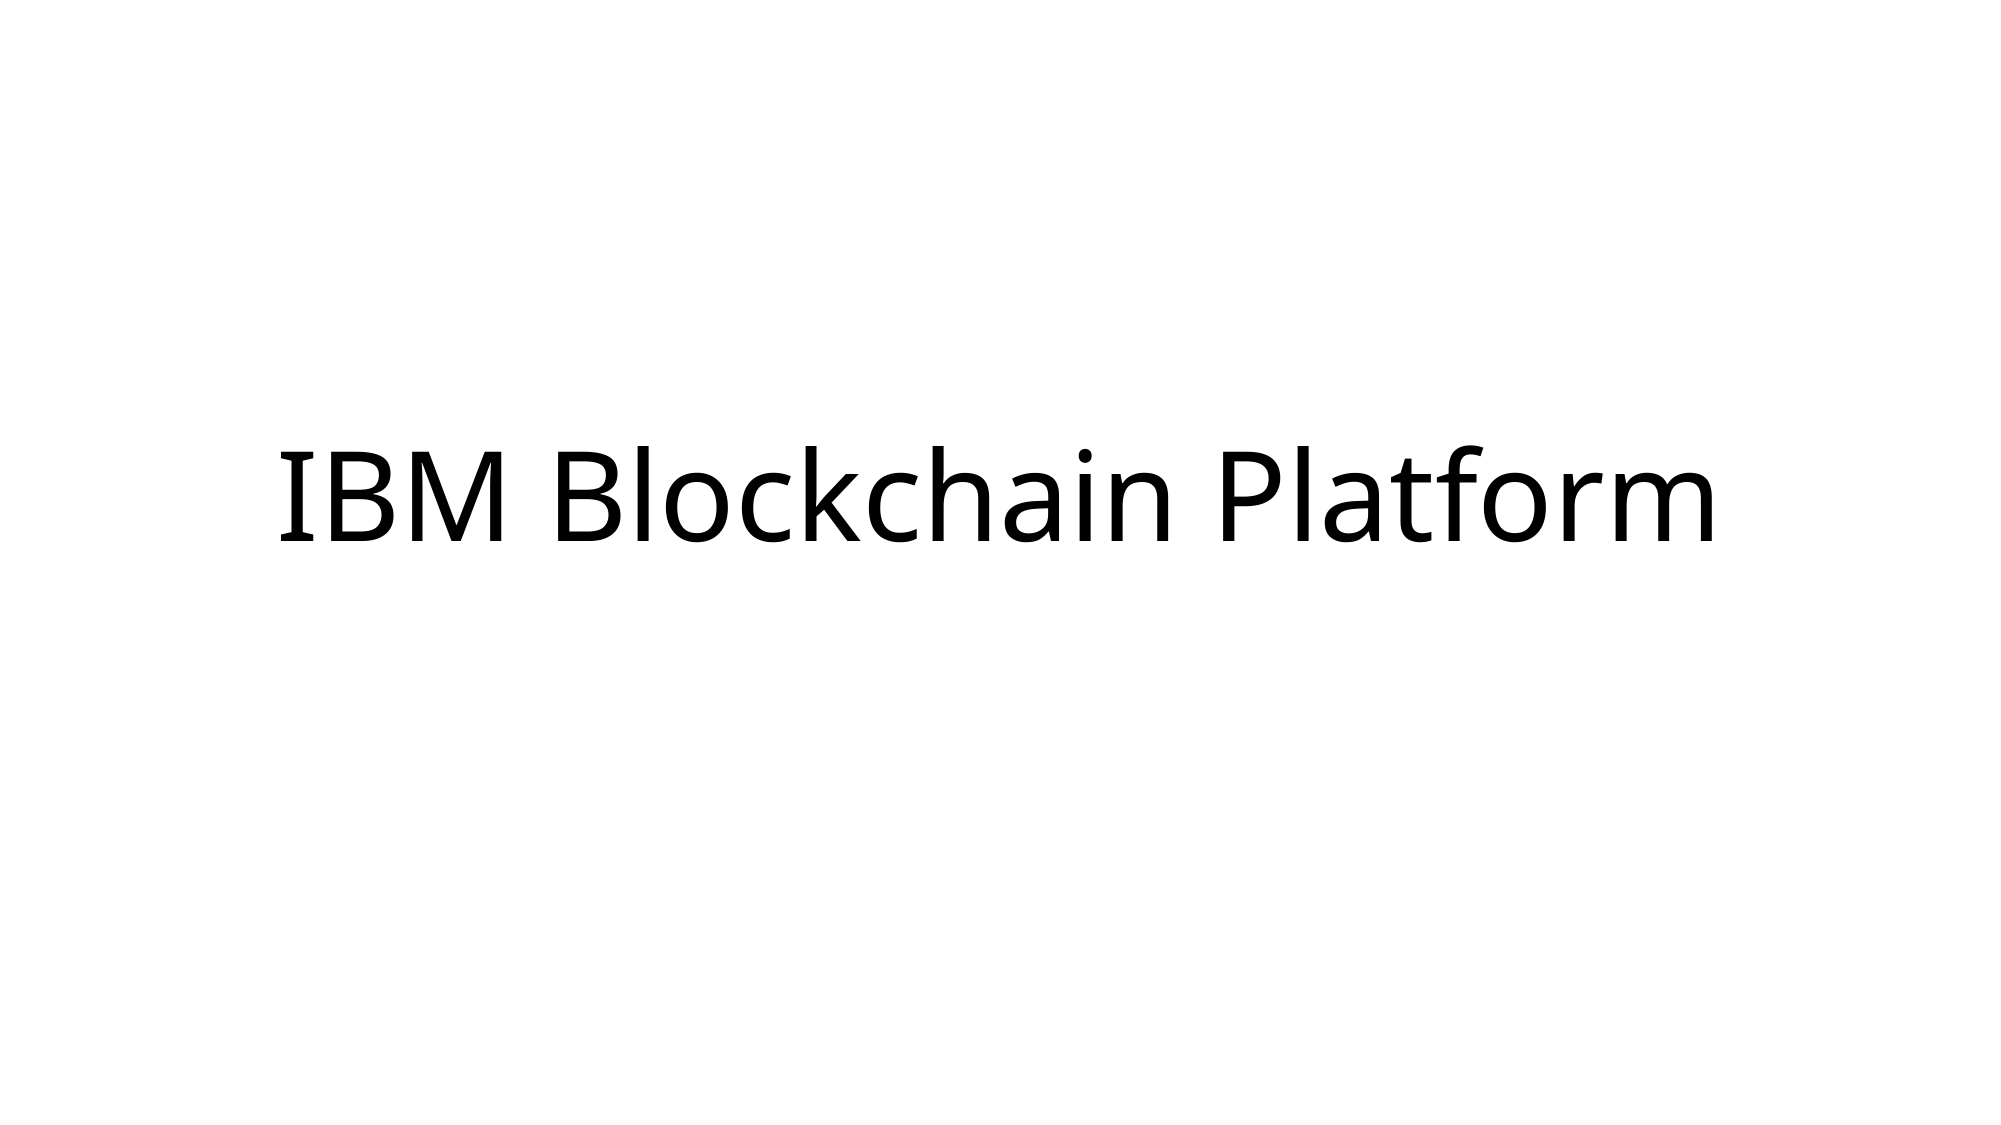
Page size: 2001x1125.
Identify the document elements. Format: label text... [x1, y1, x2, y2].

title IBM Blockchain Platform [249, 184, 1750, 576]
